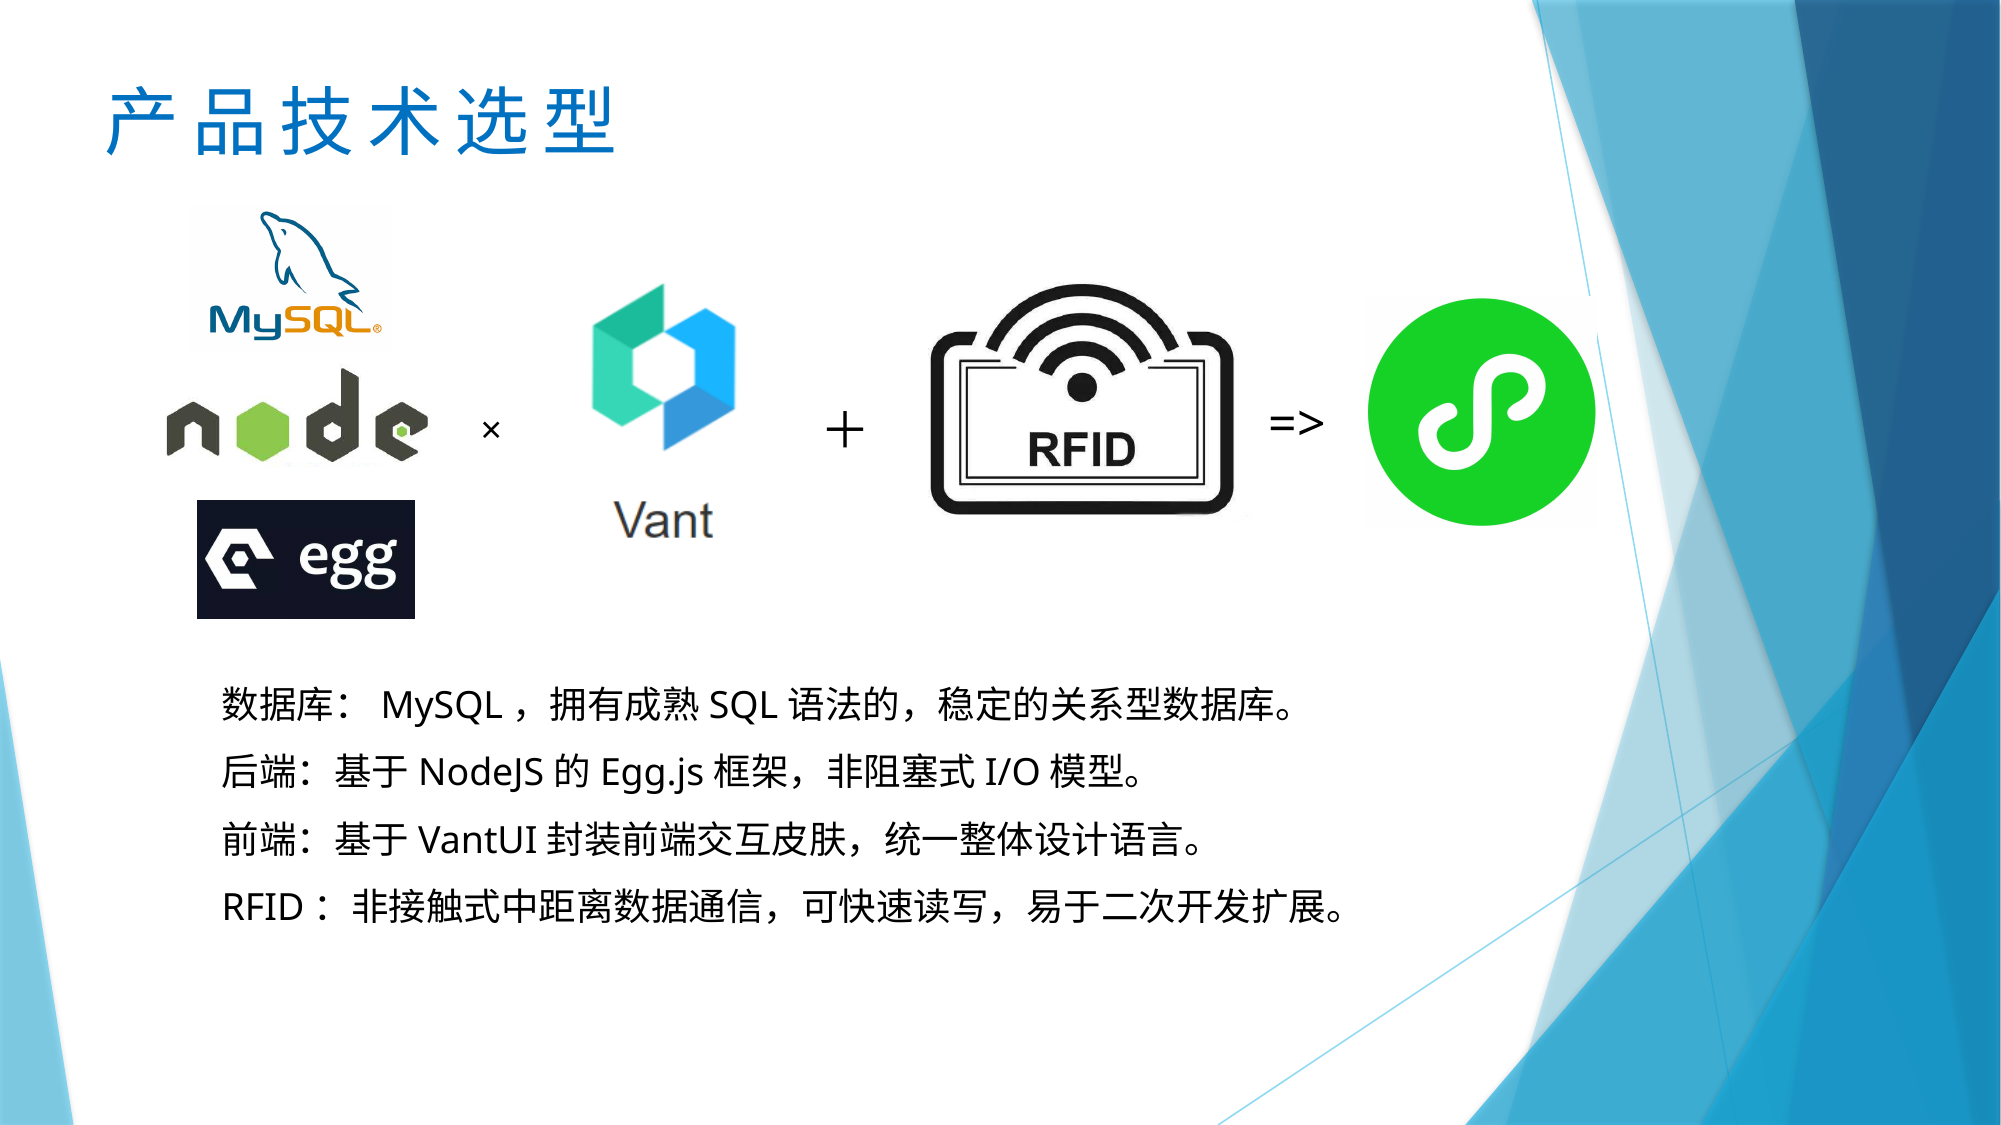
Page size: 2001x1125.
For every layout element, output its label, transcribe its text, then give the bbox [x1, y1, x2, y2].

picture [905, 259, 1257, 538]
picture [498, 256, 829, 563]
text_box 产品技术选型 [89, 67, 1500, 284]
text_box 数据库：MySQL，拥有成熟SQL语法的，稳定的关系型数据库。 后端：基于NodeJS的Egg.js框架，非阻塞式I/O模型。 前端：基于VantUI封装前端交互皮肤，统一整体设计语言。 RFID：非接触式中距离数据通信，可快速读写，易于二次开发扩展。 [163, 650, 1494, 936]
picture [151, 206, 434, 467]
picture [1365, 295, 1598, 528]
text_box × [465, 398, 494, 459]
picture [196, 500, 416, 620]
text_box ＋ [833, 390, 874, 466]
text_box => [1261, 383, 1360, 459]
